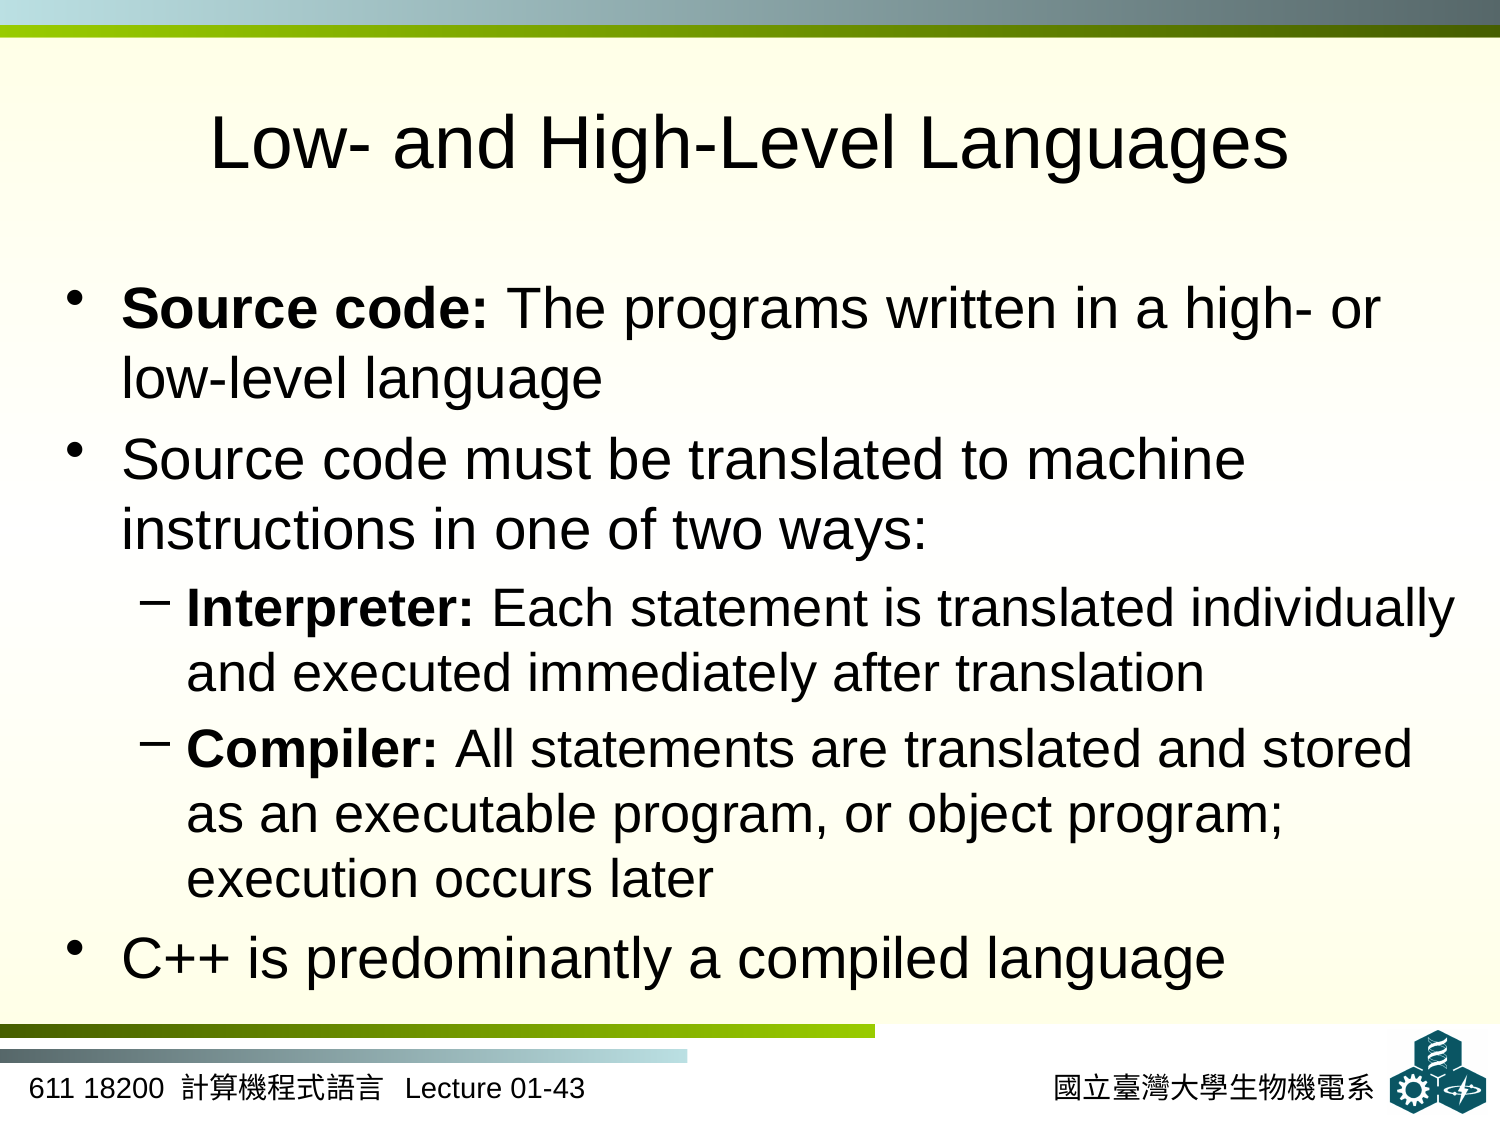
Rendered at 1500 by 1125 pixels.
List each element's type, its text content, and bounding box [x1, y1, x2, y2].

picture [1387, 1029, 1488, 1115]
title Low- and High-Level Languages [74, 44, 1426, 233]
list Source code: The programs written in a high- or low-level language Source code must be translated to machine instructions in one of two ways: Interpreter: Each statement is translated individually and executed immediately after translation Compiler: All statements are translated and stored as an executable program, or object program; execution occurs later C++ is predominantly a compiled language [49, 262, 1476, 1006]
